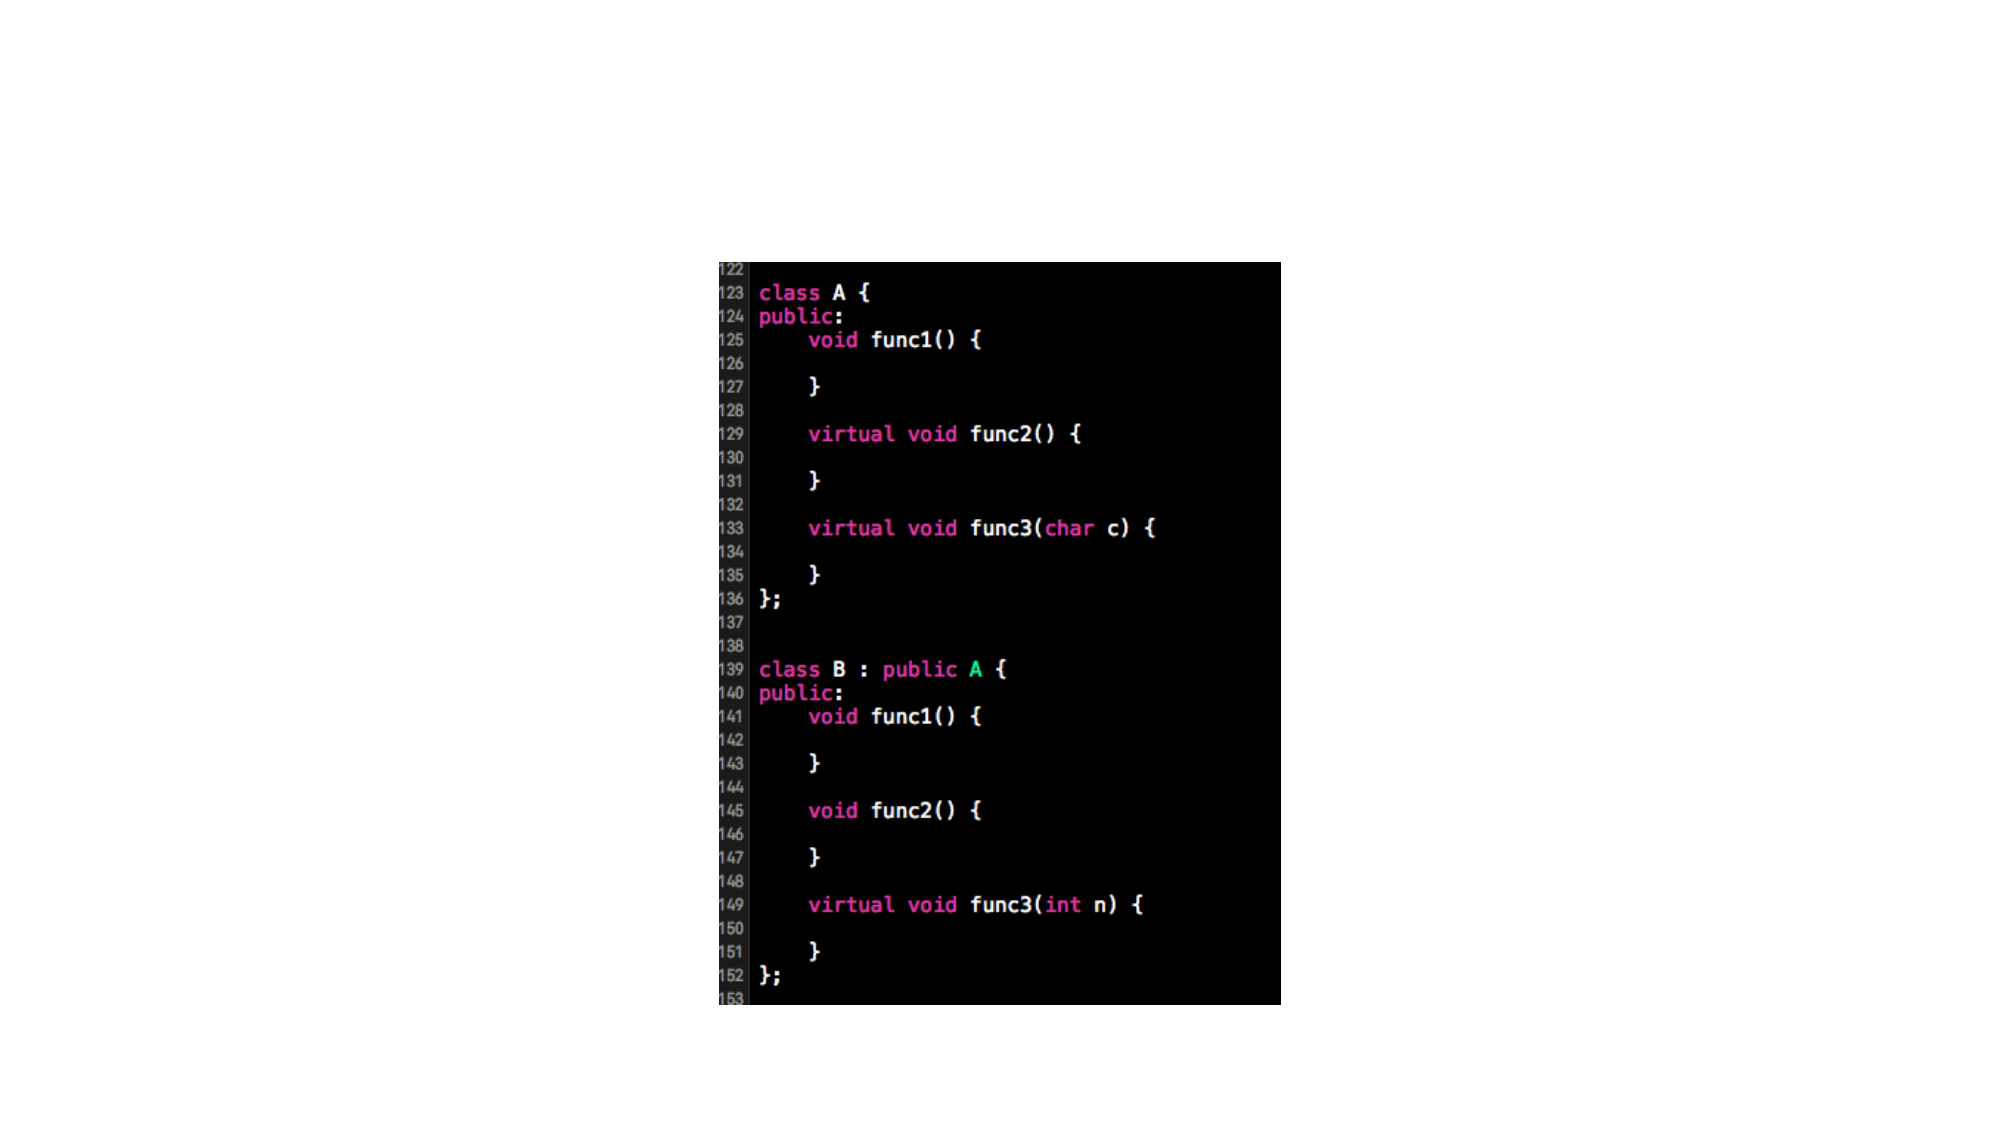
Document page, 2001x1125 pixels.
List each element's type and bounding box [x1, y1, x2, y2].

list [324, 262, 1676, 1006]
